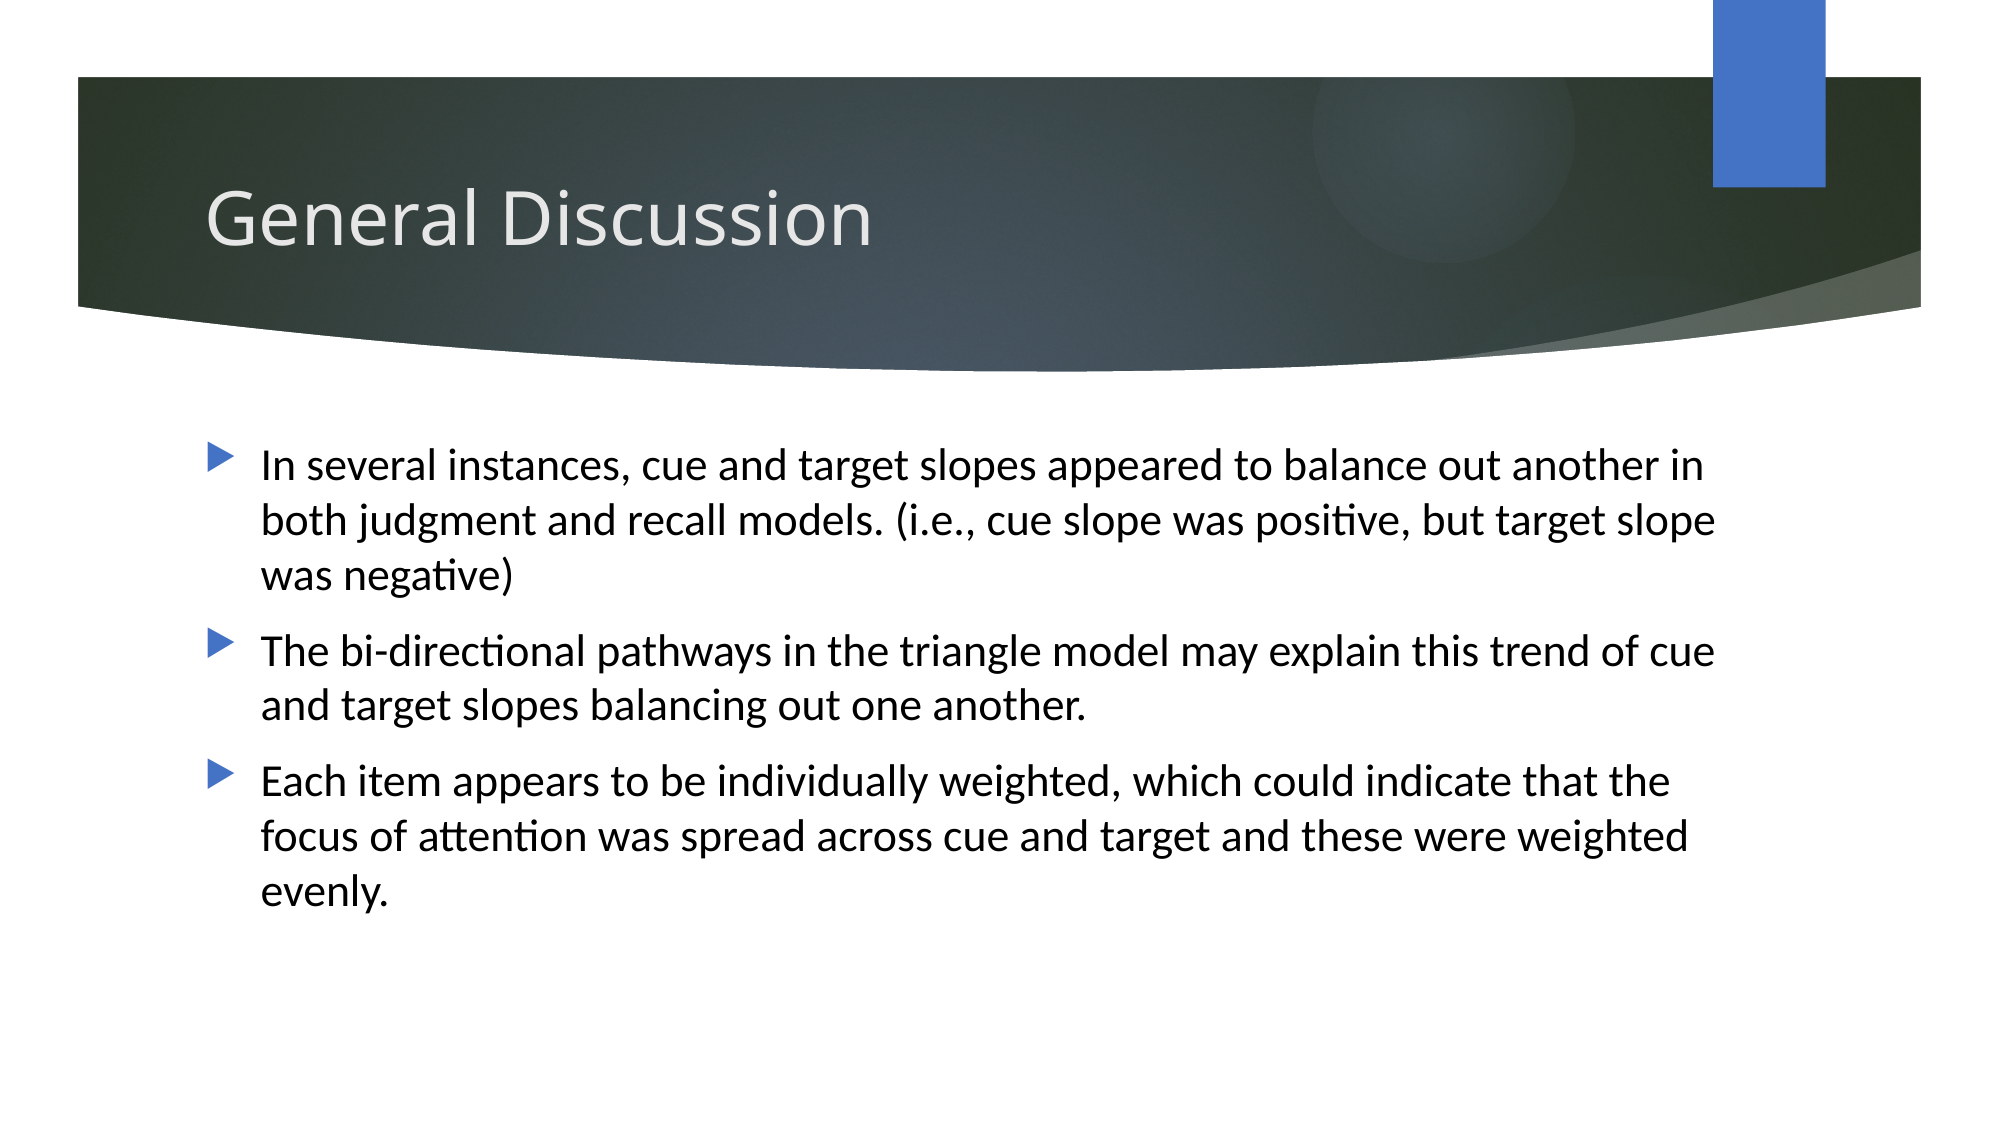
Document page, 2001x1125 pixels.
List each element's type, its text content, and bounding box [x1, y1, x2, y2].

list In several instances, cue and target slopes appeared to balance out another in both judgment and recall models. (i.e., cue slope was positive, but target slope was negative) The bi-directional pathways in the triangle model may explain this trend of cue and target slopes balancing out one another. Each item appears to be individually weighted, which could indicate that the focus of attention was spread across cue and target and these were weighted evenly. [189, 427, 1774, 1069]
title General Discussion [189, 155, 1627, 275]
